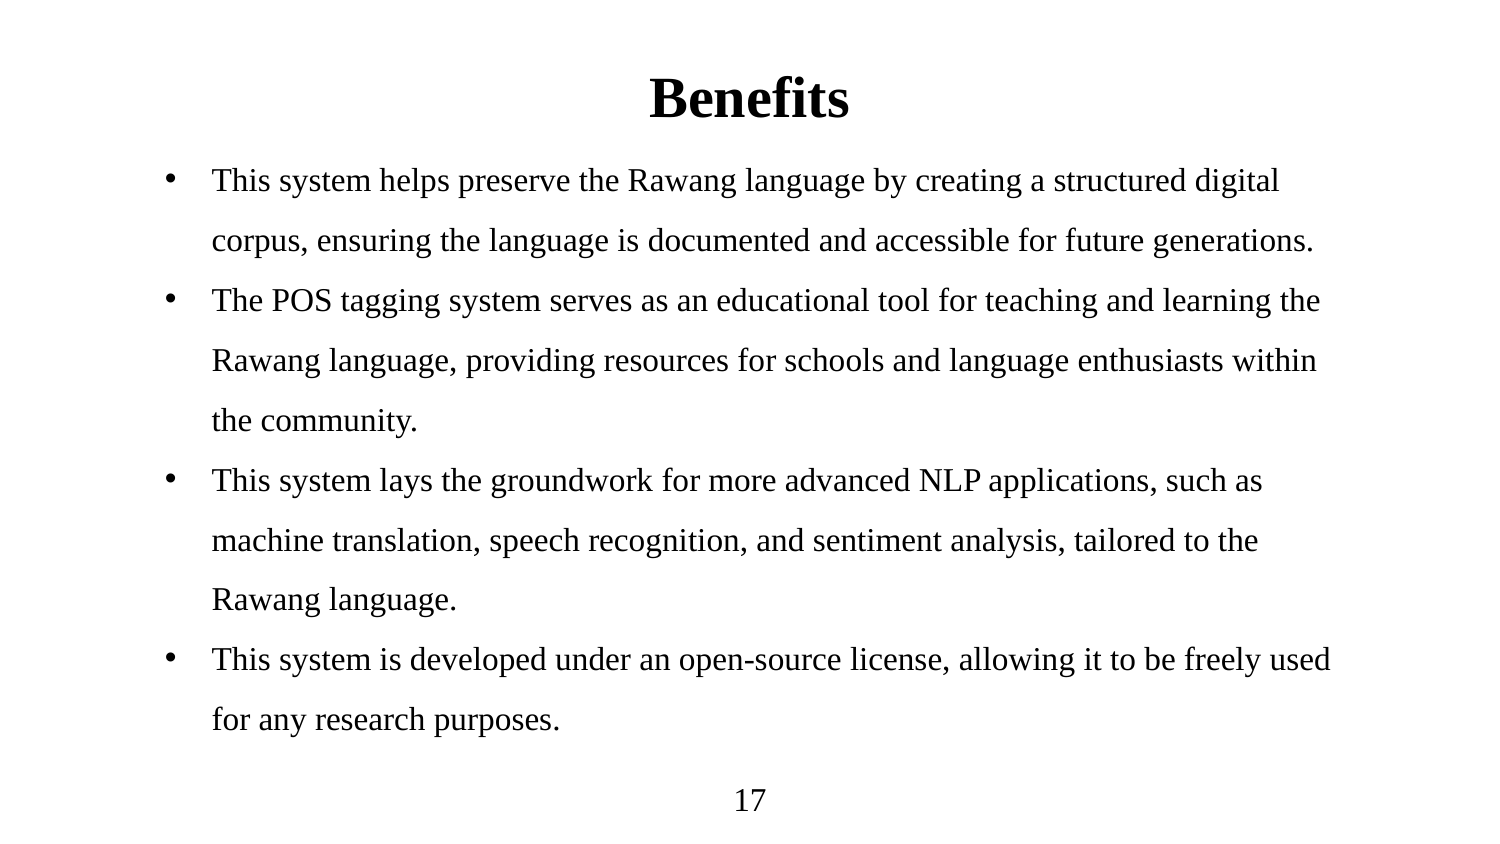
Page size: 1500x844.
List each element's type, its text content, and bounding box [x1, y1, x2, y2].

text_box Benefits [416, 43, 1084, 131]
text_box This system helps preserve the Rawang language by creating a structured digital corpus, ensuring the language is documented and accessible for future generations. The POS tagging system serves as an educational tool for teaching and learning the Rawang language, providing resources for schools and language enthusiasts within the community. This system lays the groundwork for more advanced NLP applications, such as machine translation, speech recognition, and sentiment analysis, tailored to the Rawang language. This system is developed under an open-source license, allowing it to be freely used for any research purposes. [149, 131, 1357, 745]
text_box 17 [718, 770, 782, 826]
